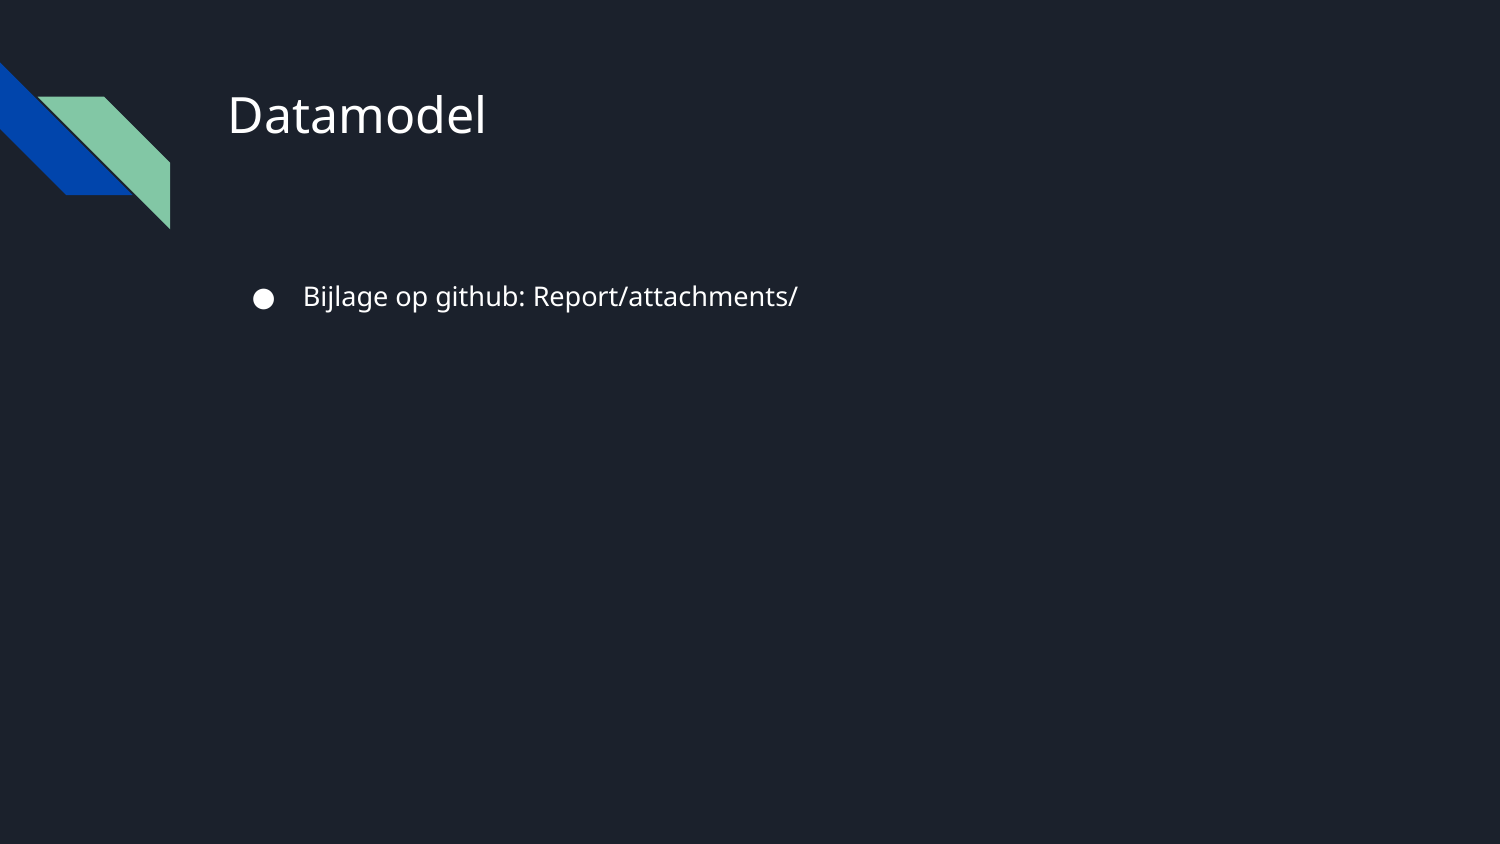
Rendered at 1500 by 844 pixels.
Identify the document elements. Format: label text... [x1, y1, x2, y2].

list Bijlage op github: Report/attachments/ [212, 257, 1368, 735]
title Datamodel [212, 64, 1368, 215]
